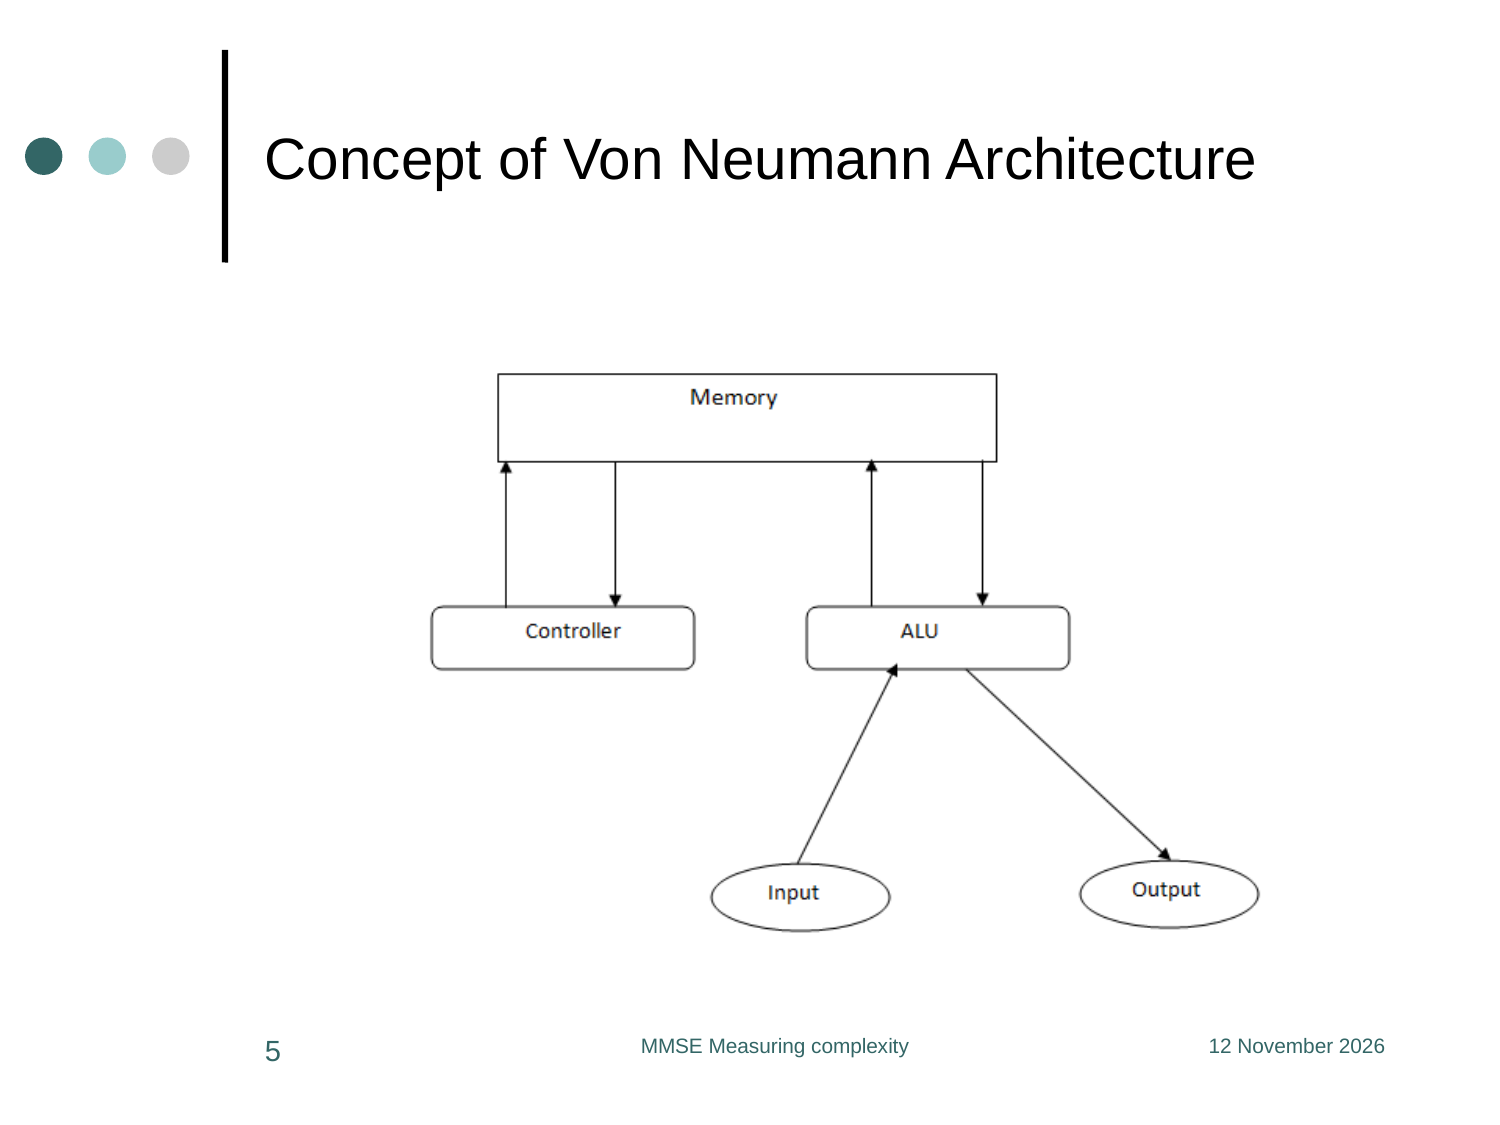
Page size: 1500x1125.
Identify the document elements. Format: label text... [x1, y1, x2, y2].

footer MMSE Measuring complexity [537, 1024, 1013, 1101]
title Concept of Von Neumann Architecture [249, 30, 1401, 282]
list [381, 347, 1269, 953]
slide_number 5 [249, 1024, 463, 1101]
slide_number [1087, 1024, 1401, 1101]
